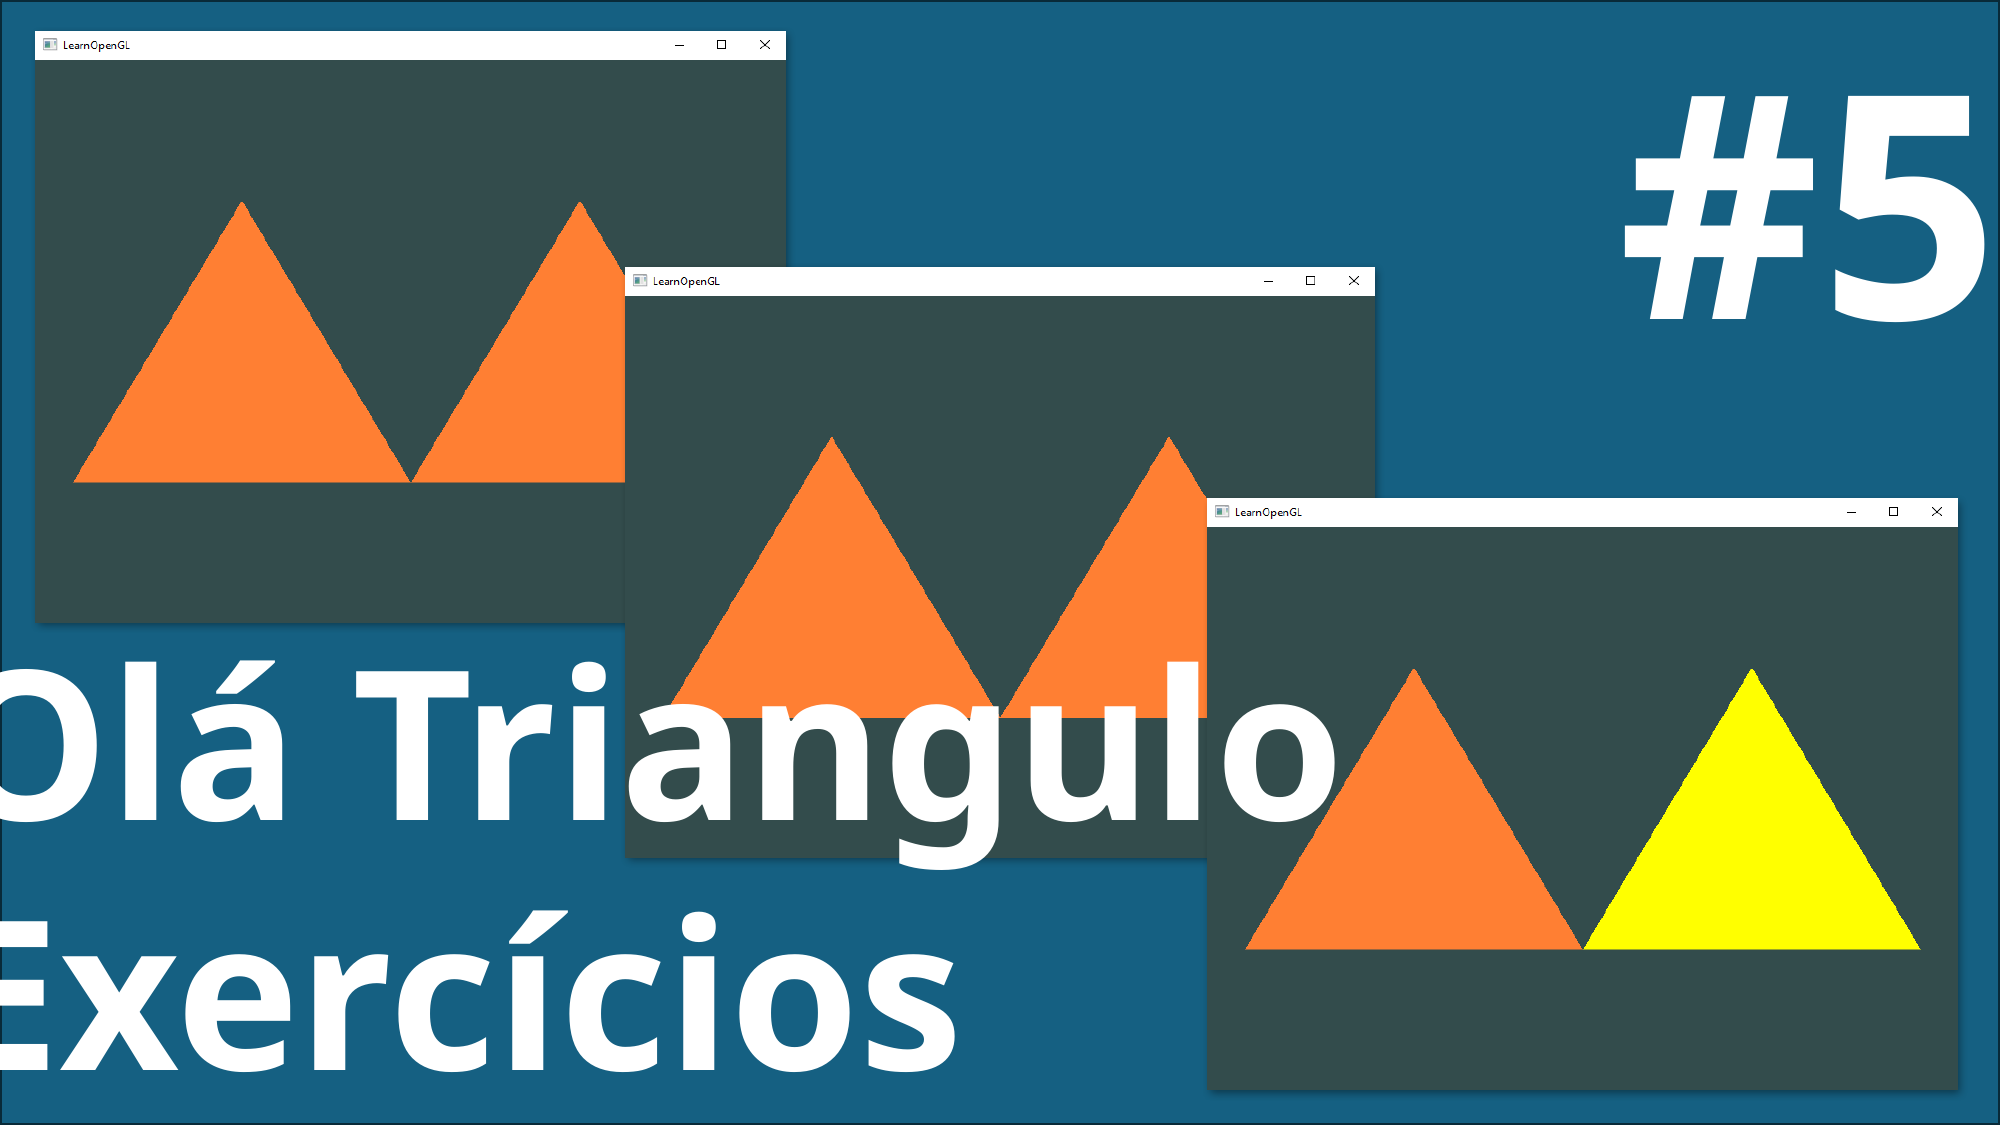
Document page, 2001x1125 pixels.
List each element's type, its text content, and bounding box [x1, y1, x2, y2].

text_box [0, 0, 2000, 1125]
text_box Olá Triangulo Exercícios [0, 604, 1360, 1120]
picture [34, 31, 1958, 1090]
text_box #5 [1604, 0, 2000, 390]
